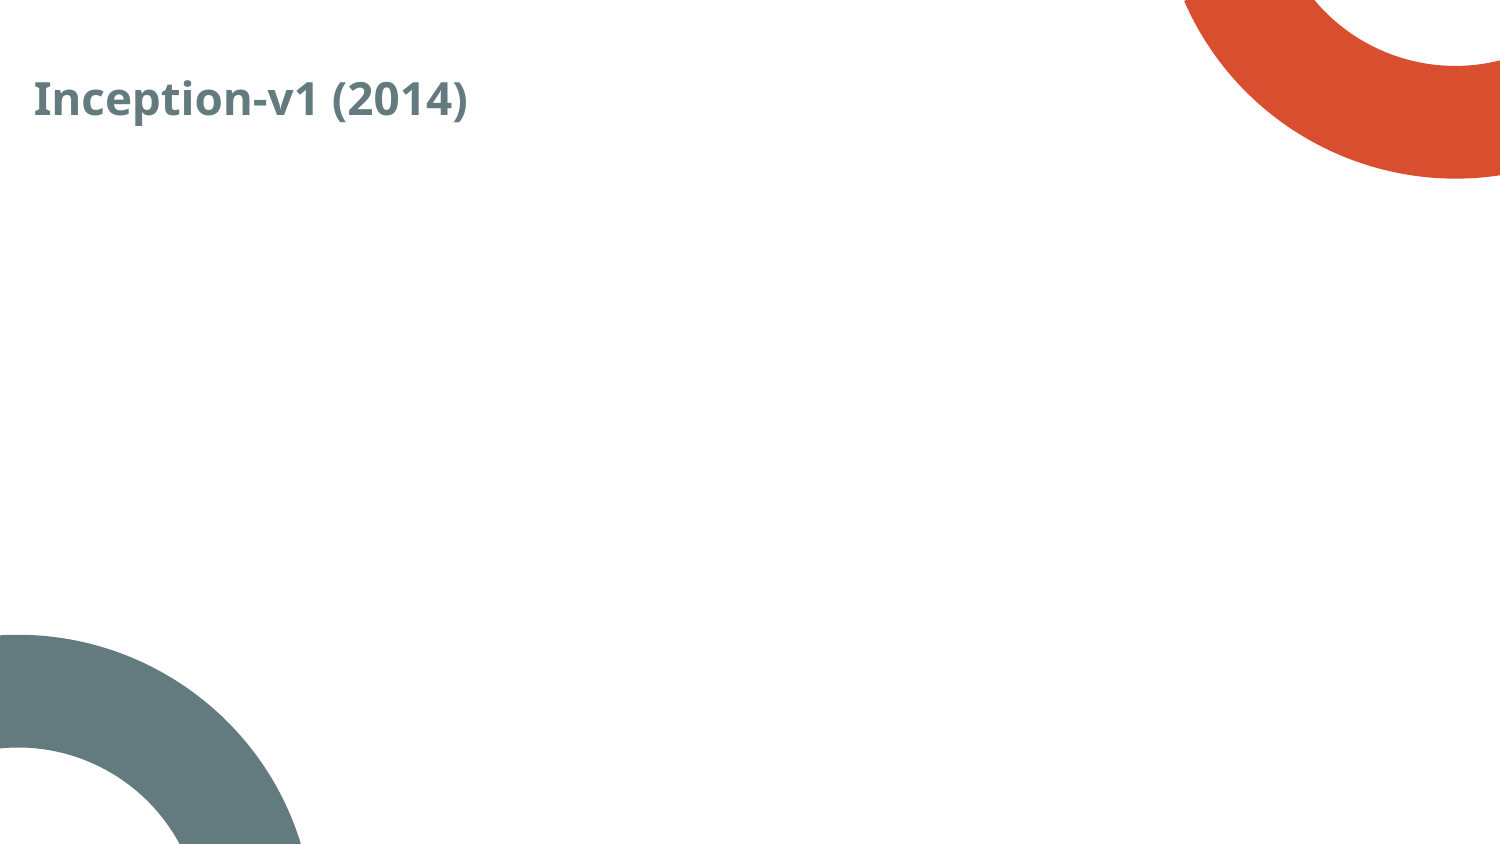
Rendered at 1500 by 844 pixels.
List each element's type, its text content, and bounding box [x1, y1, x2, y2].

subtitle Inception-v1 (2014) [0, 0, 874, 194]
